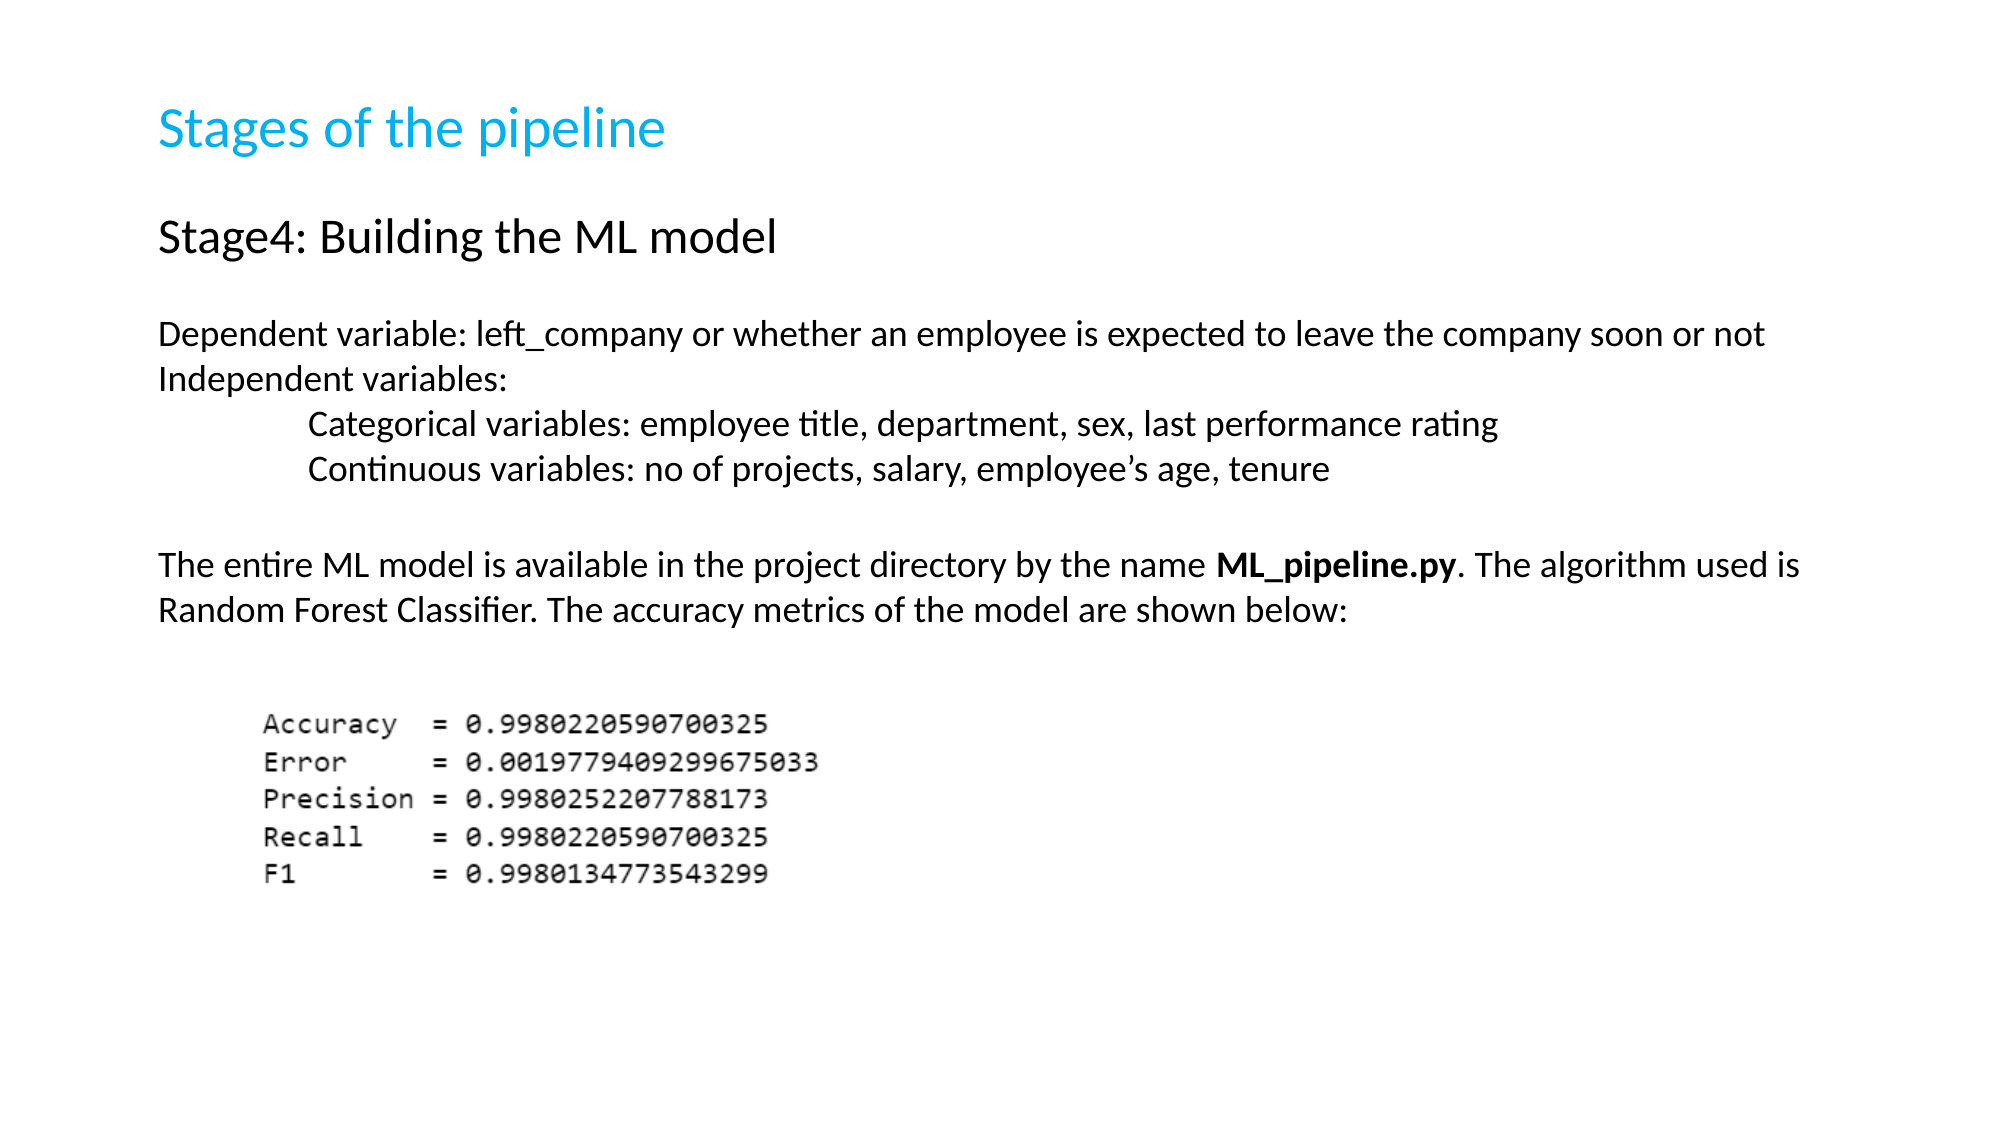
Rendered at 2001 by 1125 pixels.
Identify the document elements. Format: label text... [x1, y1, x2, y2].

picture [114, 688, 1235, 920]
text_box The entire ML model is available in the project directory by the name ML_pipeline.py. The algorithm used is Random Forest Classifier. The accuracy metrics of the model are shown below: [143, 532, 1928, 637]
text_box Stages of the pipeline Stage4: Building the ML model Dependent variable: left_company or whether an employee is expected to leave the company soon or not Independent variables: Categorical variables: employee title, department, sex, last performance rating Continuous variables: no of projects, salary, employee’s age, tenure [143, 81, 1928, 497]
